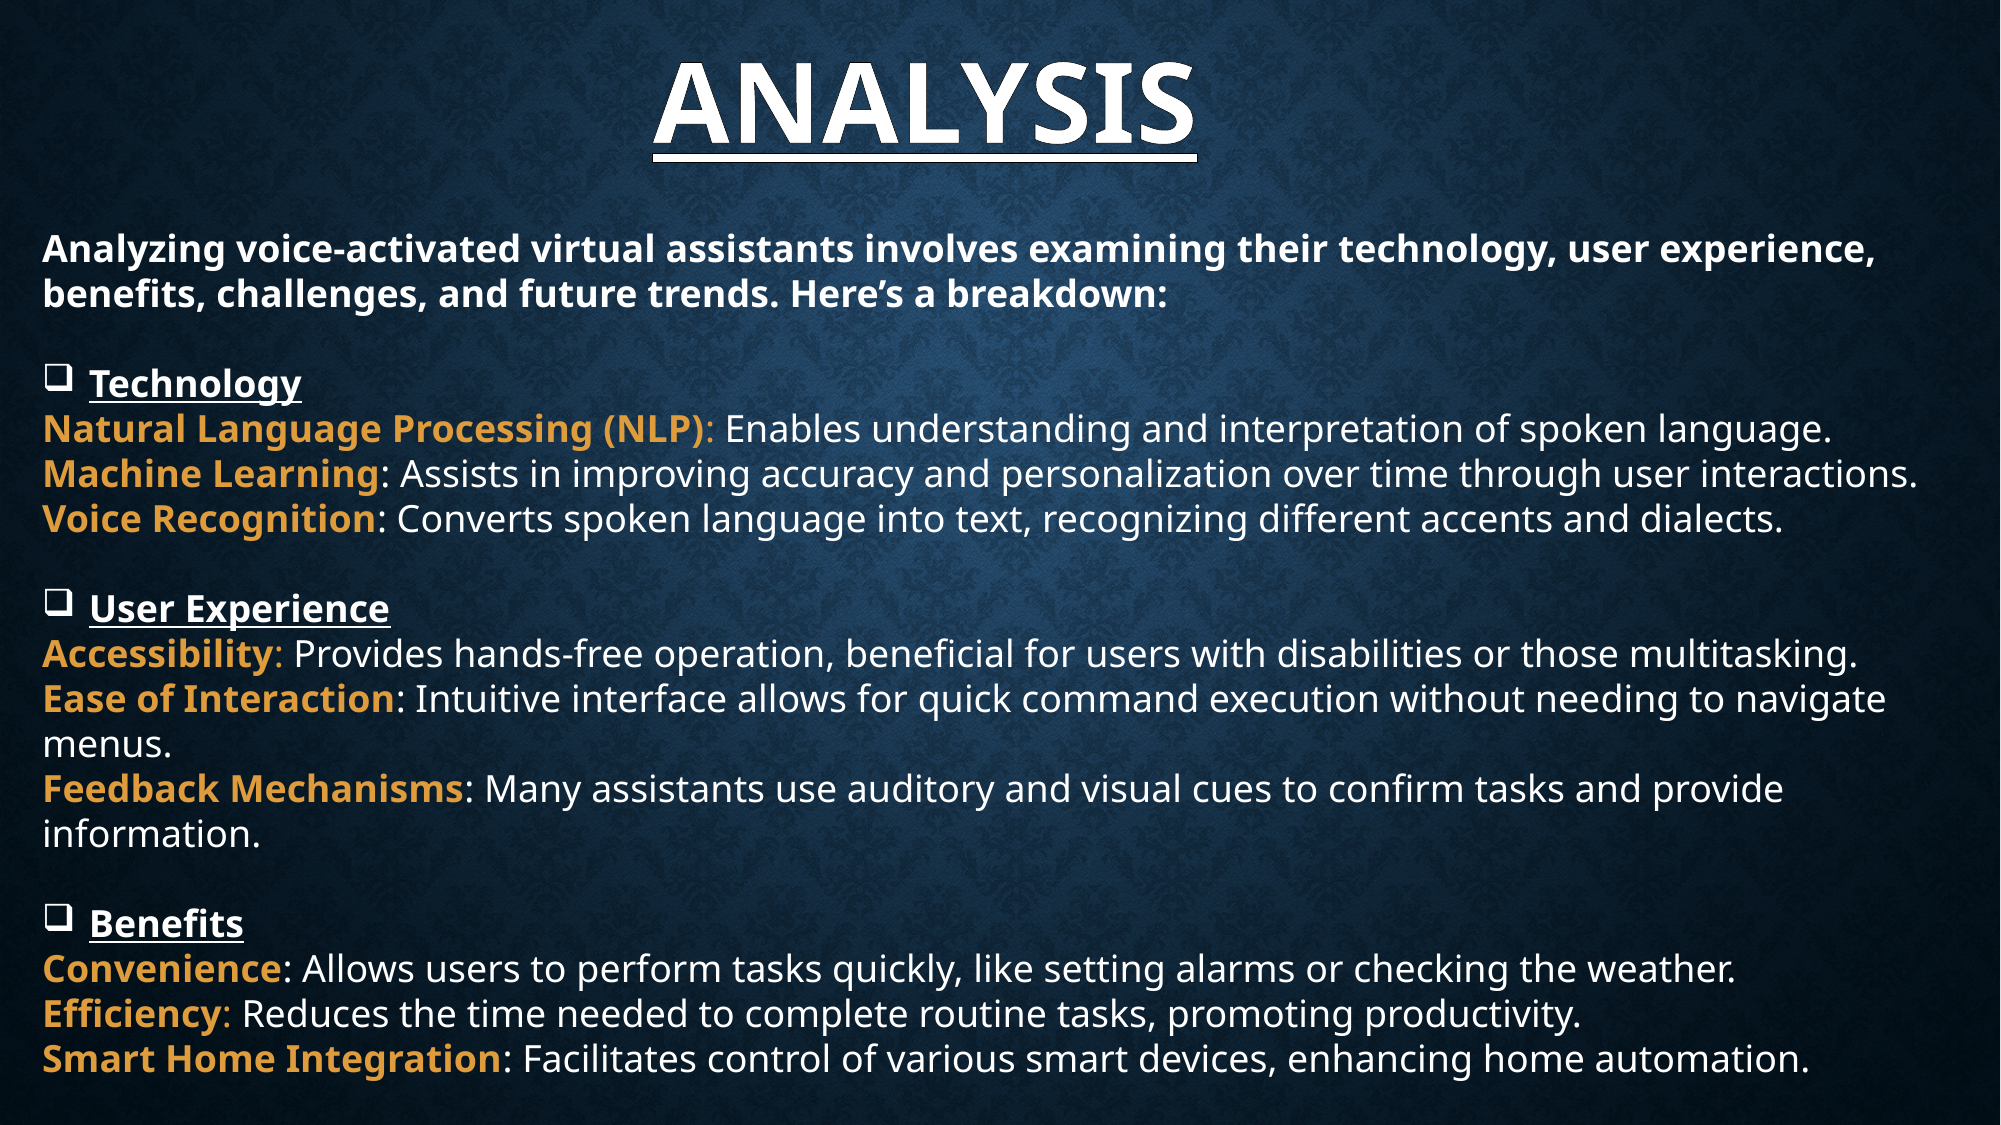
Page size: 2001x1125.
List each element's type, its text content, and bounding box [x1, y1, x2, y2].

text_box Analyzing voice-activated virtual assistants involves examining their technology, user experience, benefits, challenges, and future trends. Here’s a breakdown: Technology Natural Language Processing (NLP): Enables understanding and interpretation of spoken language. Machine Learning: Assists in improving accuracy and personalization over time through user interactions. Voice Recognition: Converts spoken language into text, recognizing different accents and dialects. User Experience Accessibility: Provides hands-free operation, beneficial for users with disabilities or those multitasking. Ease of Interaction: Intuitive interface allows for quick command execution without needing to navigate menus. Feedback Mechanisms: Many assistants use auditory and visual cues to confirm tasks and provide information. Benefits Convenience: Allows users to perform tasks quickly, like setting alarms or checking the weather. Efficiency: Reduces the time needed to complete routine tasks, promoting productivity. Smart Home Integration: Facilitates control of various smart devices, enhancing home automation. [27, 217, 1981, 1125]
text_box ANALYSIS [637, 23, 1213, 174]
